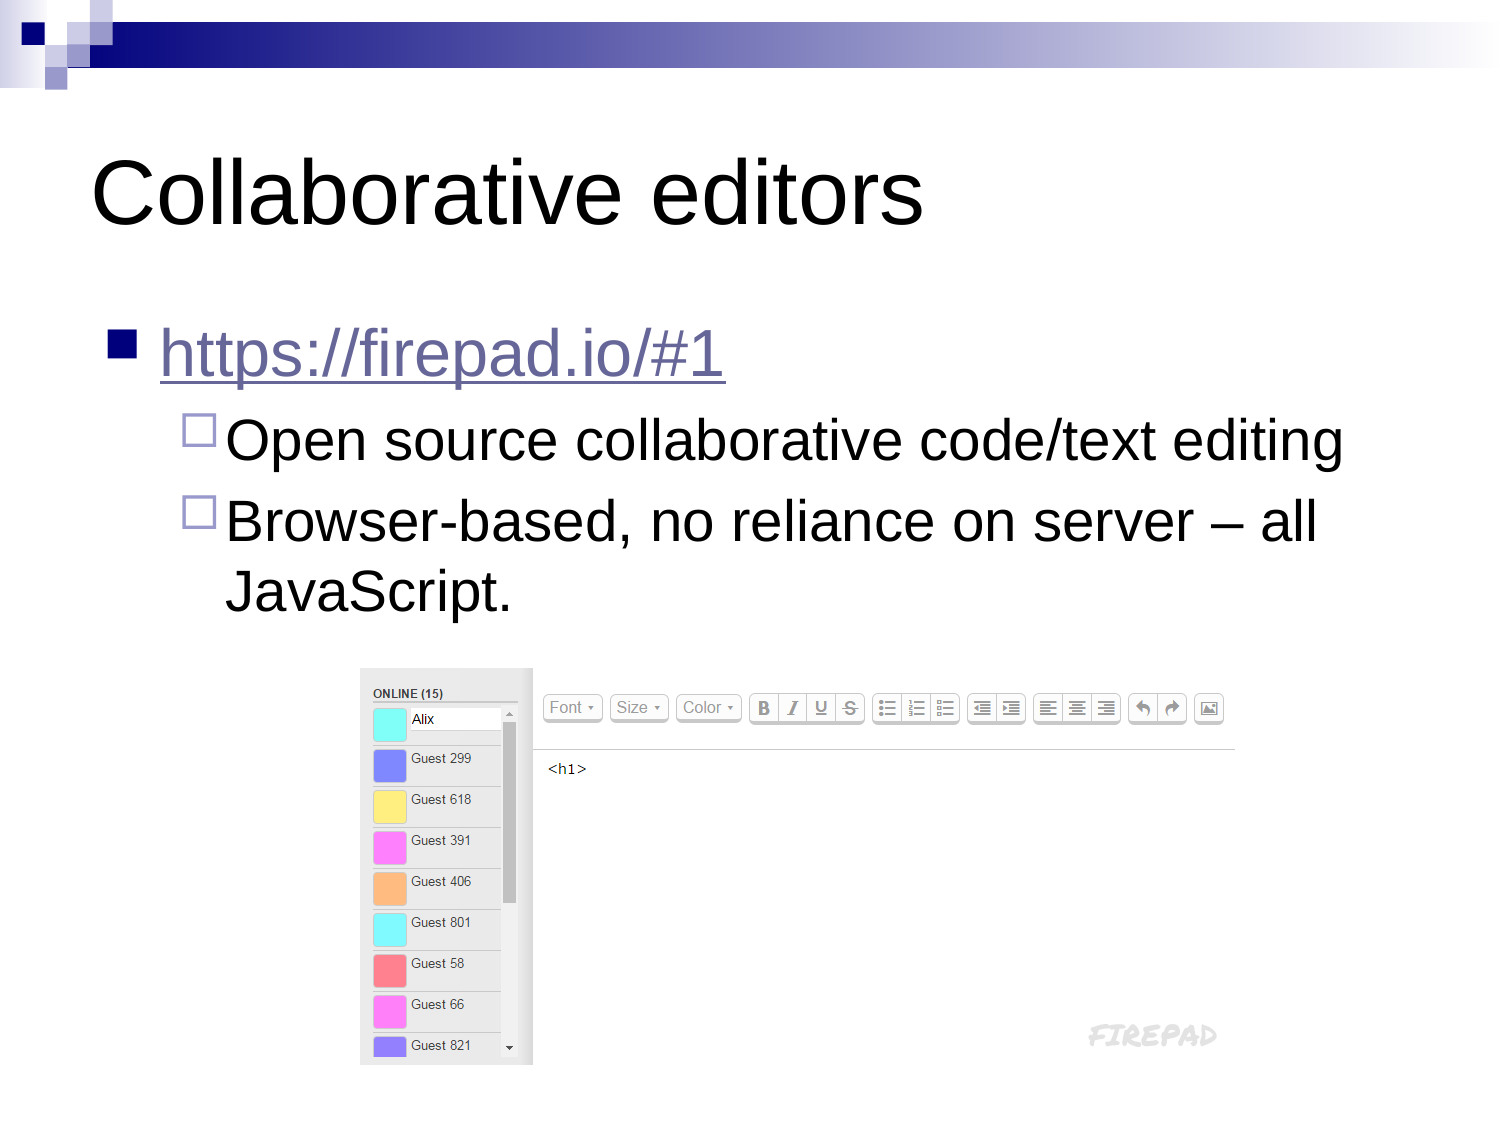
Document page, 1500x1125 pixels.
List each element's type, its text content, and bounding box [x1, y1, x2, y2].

picture [359, 668, 1235, 1065]
title Collaborative editors [75, 75, 1425, 300]
list https://firepad.io/#1 Open source collaborative code/text editing Browser-based, no reliance on server – all JavaScript. [88, 302, 1447, 671]
